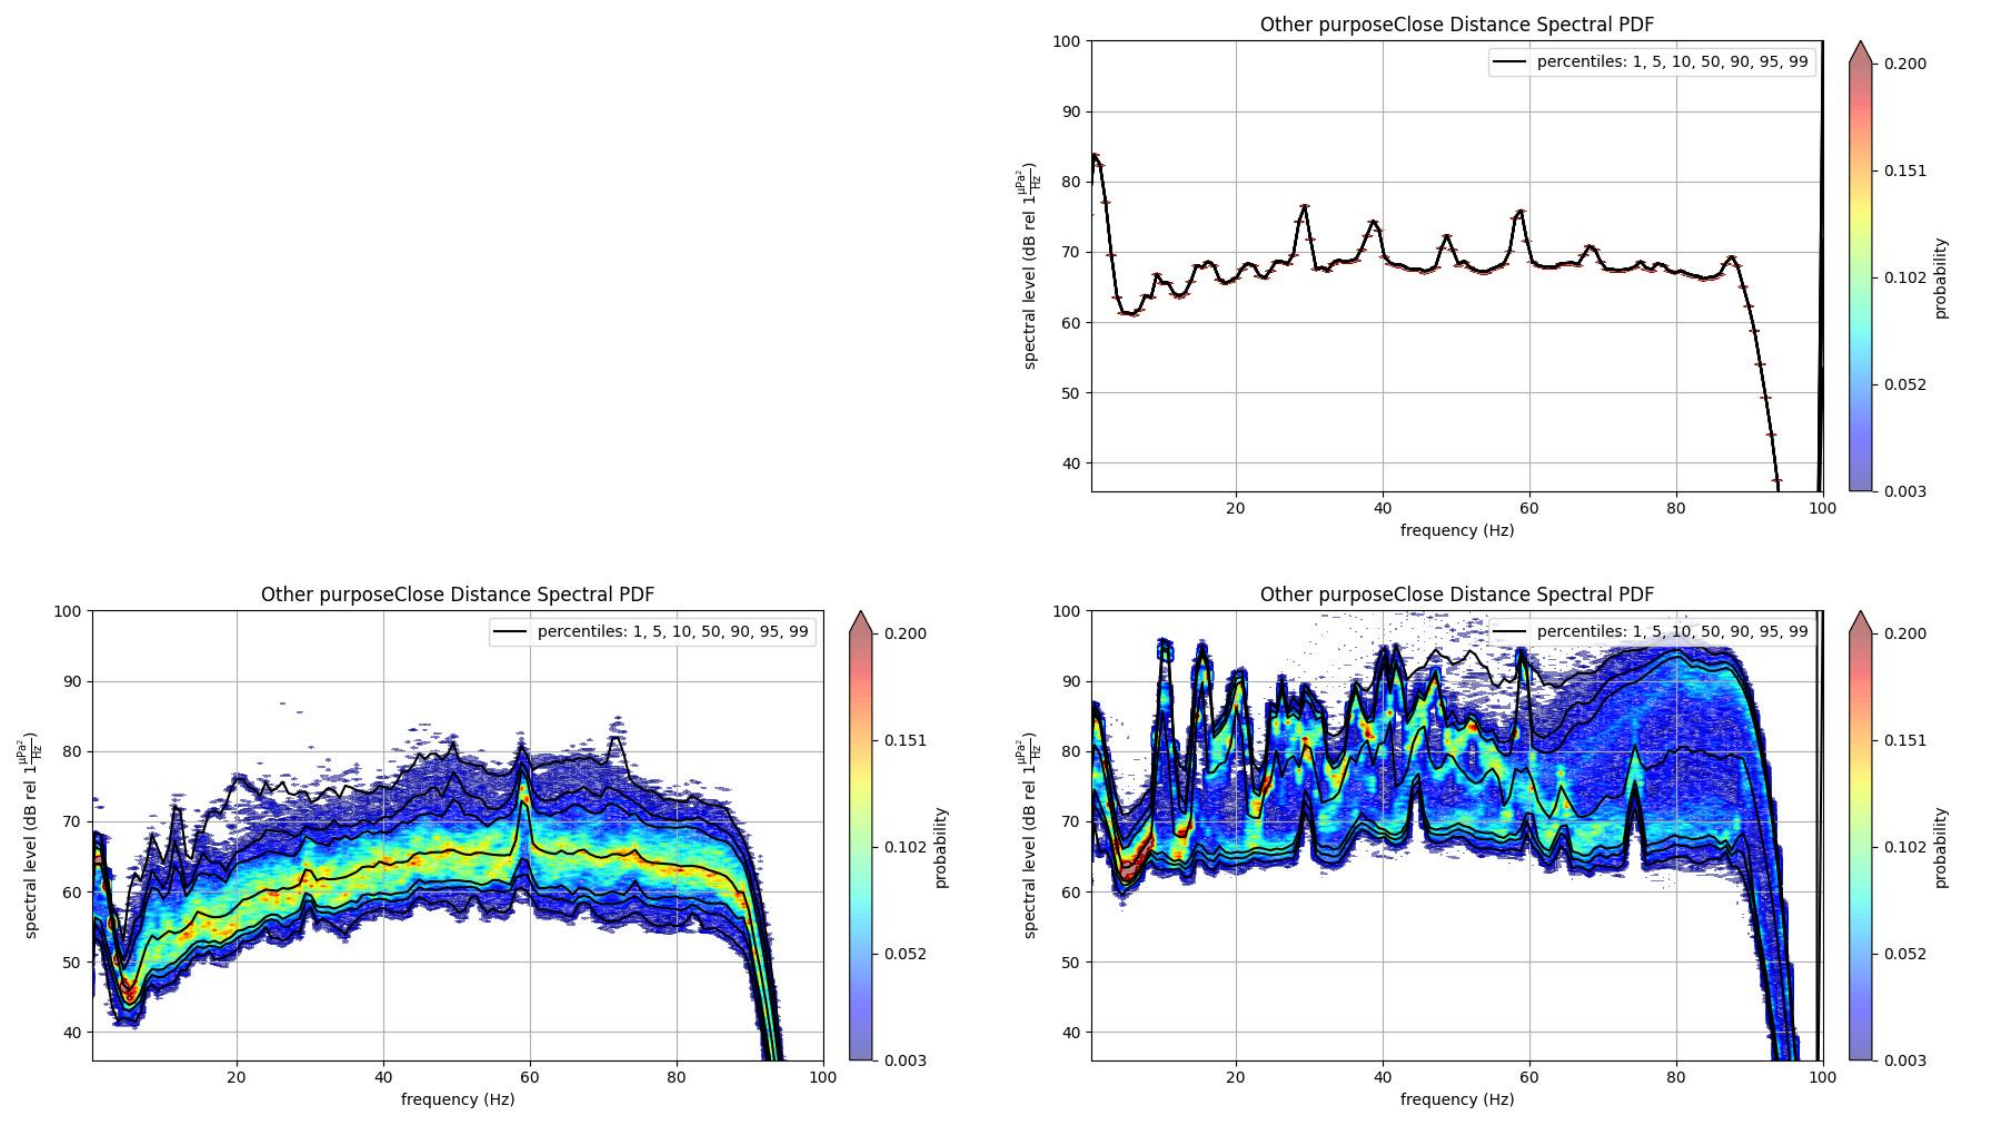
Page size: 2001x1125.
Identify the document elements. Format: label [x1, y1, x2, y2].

list [999, 0, 2000, 556]
picture [0, 569, 2000, 1125]
